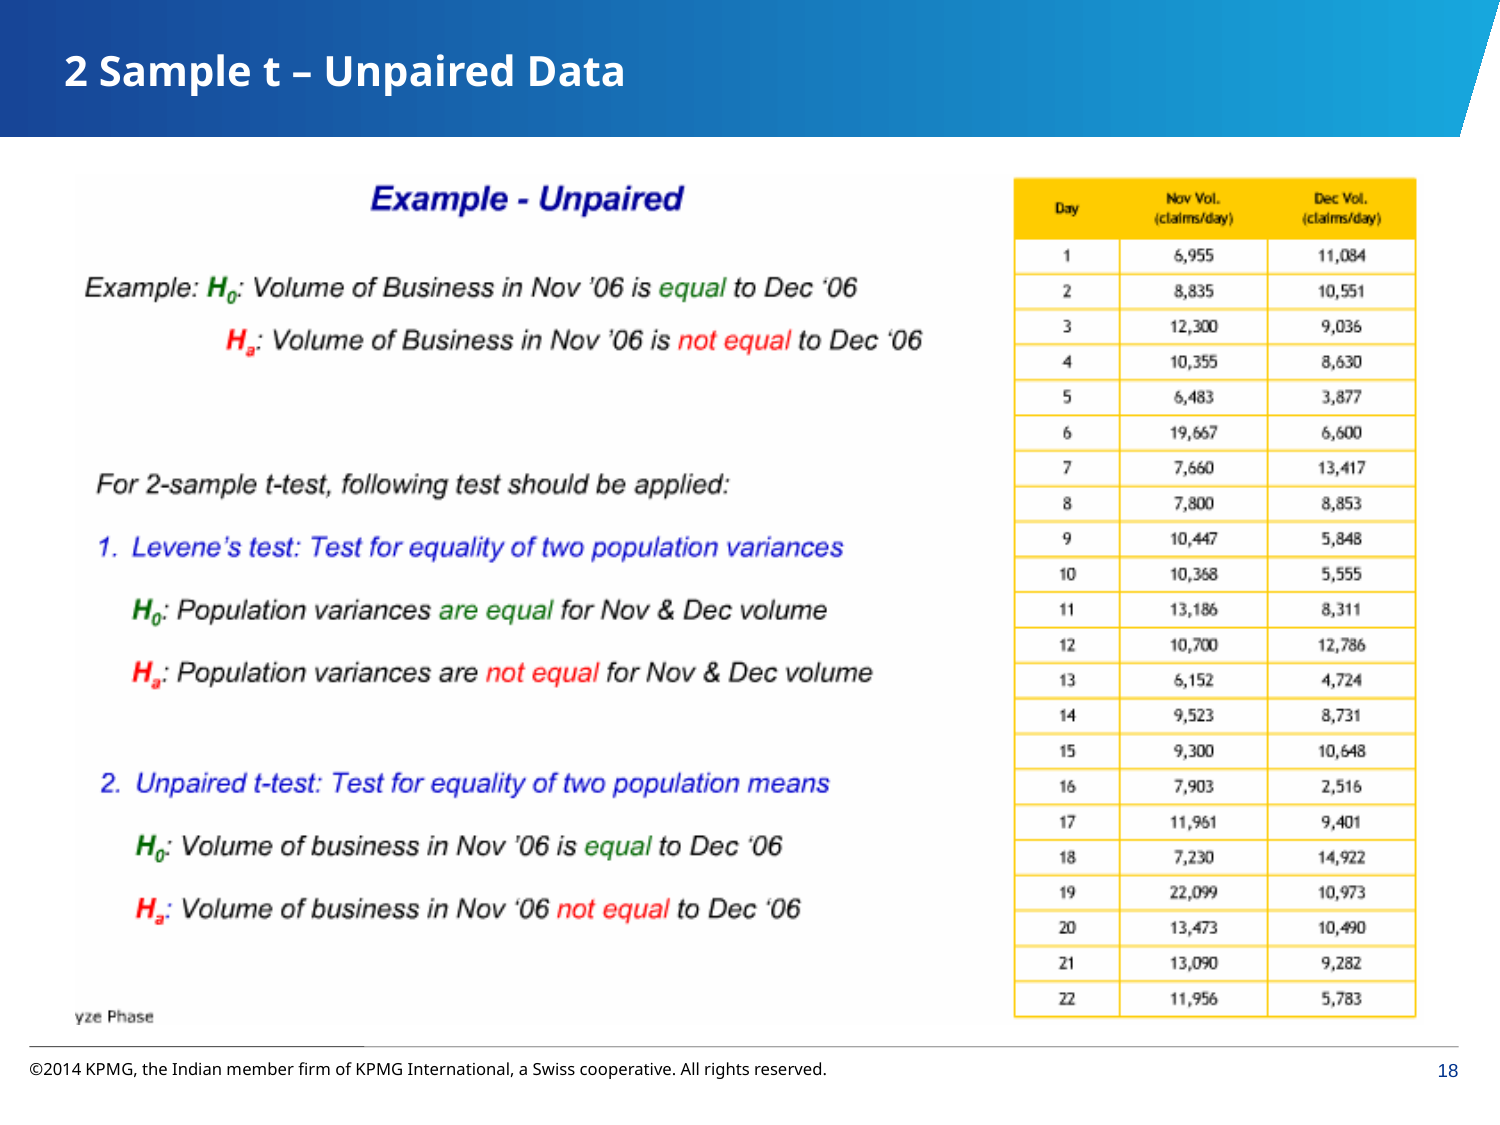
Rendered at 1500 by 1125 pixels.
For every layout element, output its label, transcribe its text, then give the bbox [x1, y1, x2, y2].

picture [75, 174, 1424, 1025]
text_box 2 Sample t – Unpaired Data [49, 37, 642, 103]
